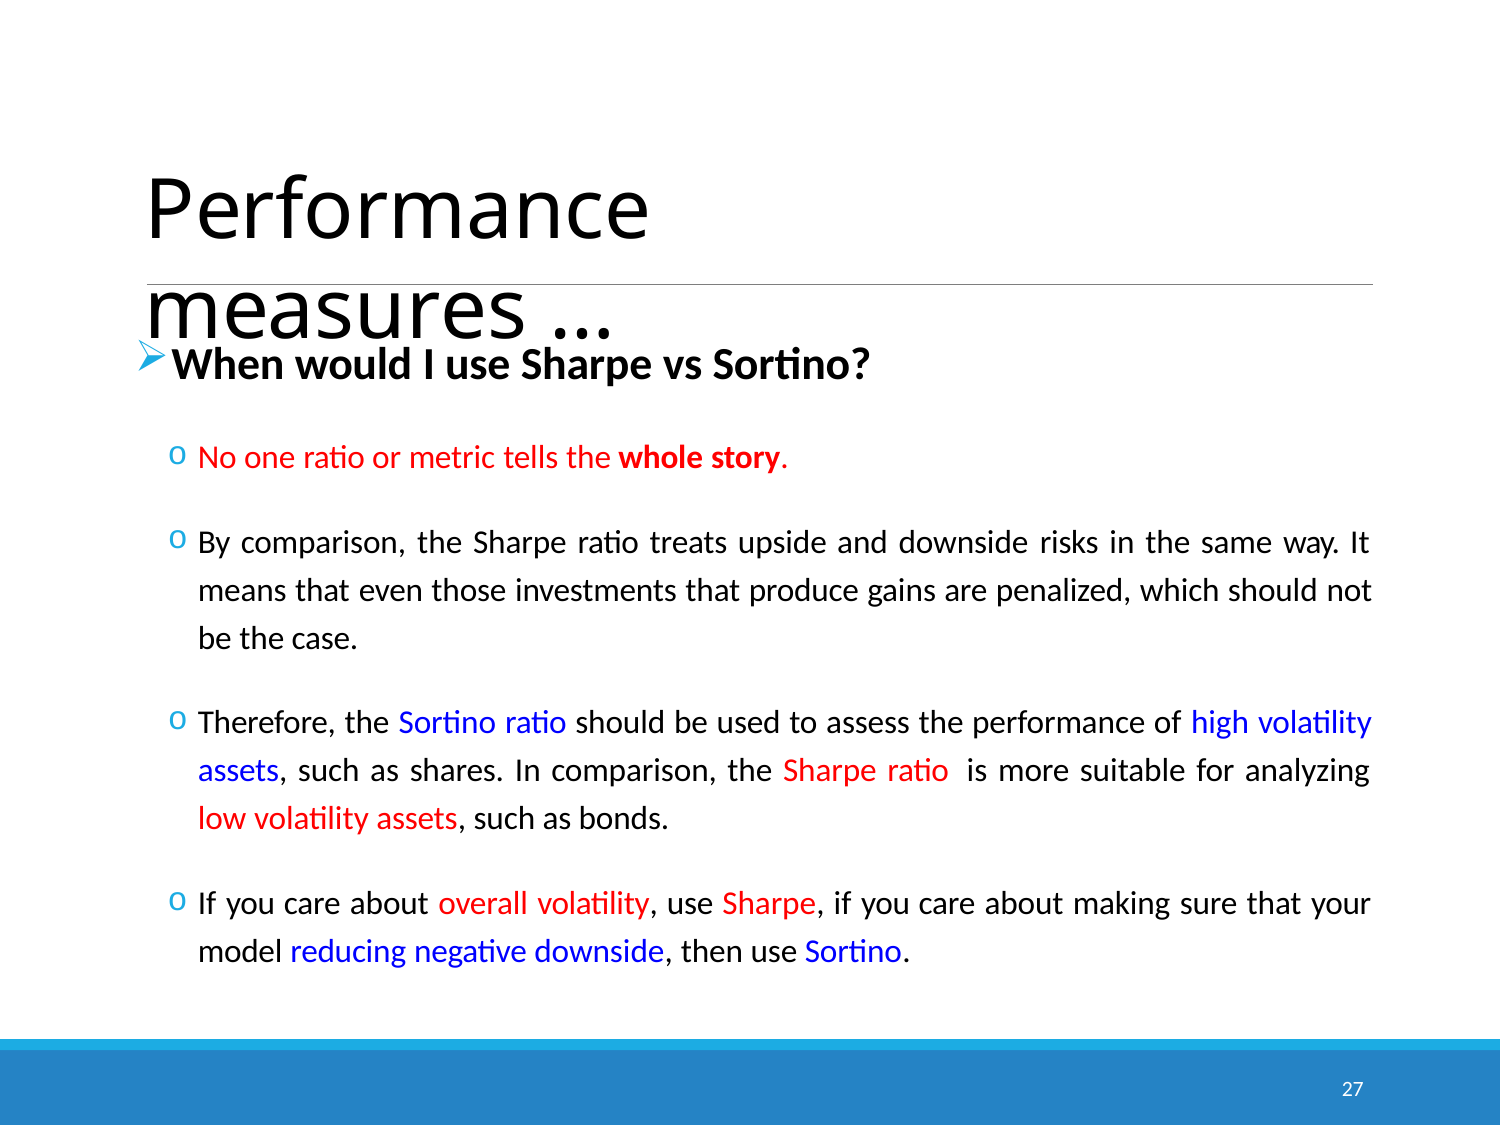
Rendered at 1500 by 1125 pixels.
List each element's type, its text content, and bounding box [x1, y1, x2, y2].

title Performance measures … [142, 152, 958, 331]
text_box When would I use Sharpe vs Sortino? No one ratio or metric tells the whole story. By comparison, the Sharpe ratio treats upside and downside risks in the same way. It means that even those investments that produce gains are penalized, which should not be the case. Therefore, the Sortino ratio should be used to assess the performance of high volatility assets, such as shares. In comparison, the Sharpe ratio is more suitable for analyzing low volatility assets, such as bonds. If you care about overall volatility, use Sharpe, if you care about making sure that your model reducing negative downside, then use Sortino. [132, 331, 1382, 970]
slide_number 27 [1335, 1078, 1371, 1125]
